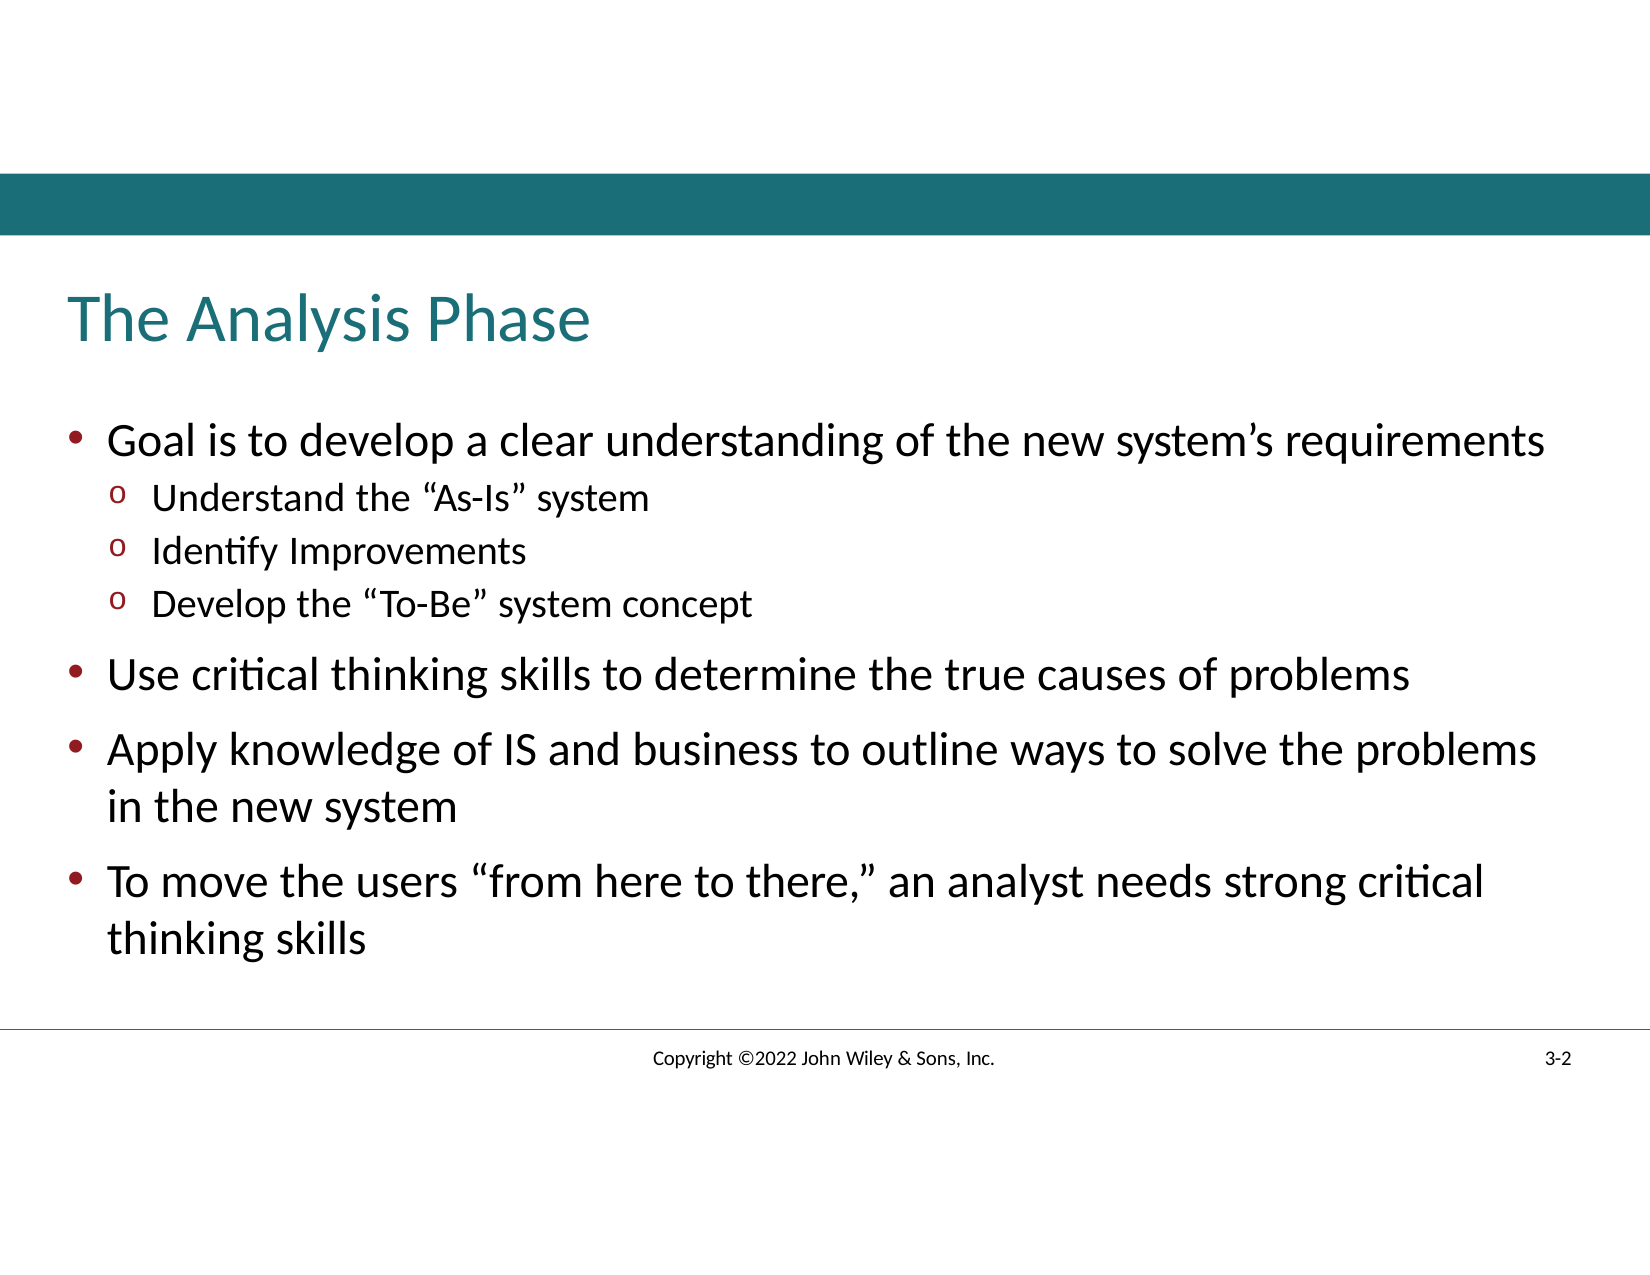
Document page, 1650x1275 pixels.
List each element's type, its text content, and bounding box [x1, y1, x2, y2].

text_box Goal is to develop a clear understanding of the new system’s requirements Understand the “As-Is” system Identify Improvements Develop the “To-Be” system concept Use critical thinking skills to determine the true causes of problems Apply knowledge of IS and business to outline ways to solve the problems in the new system To move the users “from here to there,” an analyst needs strong critical thinking skills [65, 401, 1562, 965]
text_box Copyright ©2022 John Wiley & Sons, Inc. [651, 1047, 999, 1070]
slide_number 3-2 [1542, 1047, 1591, 1275]
title The Analysis Phase [65, 270, 595, 401]
